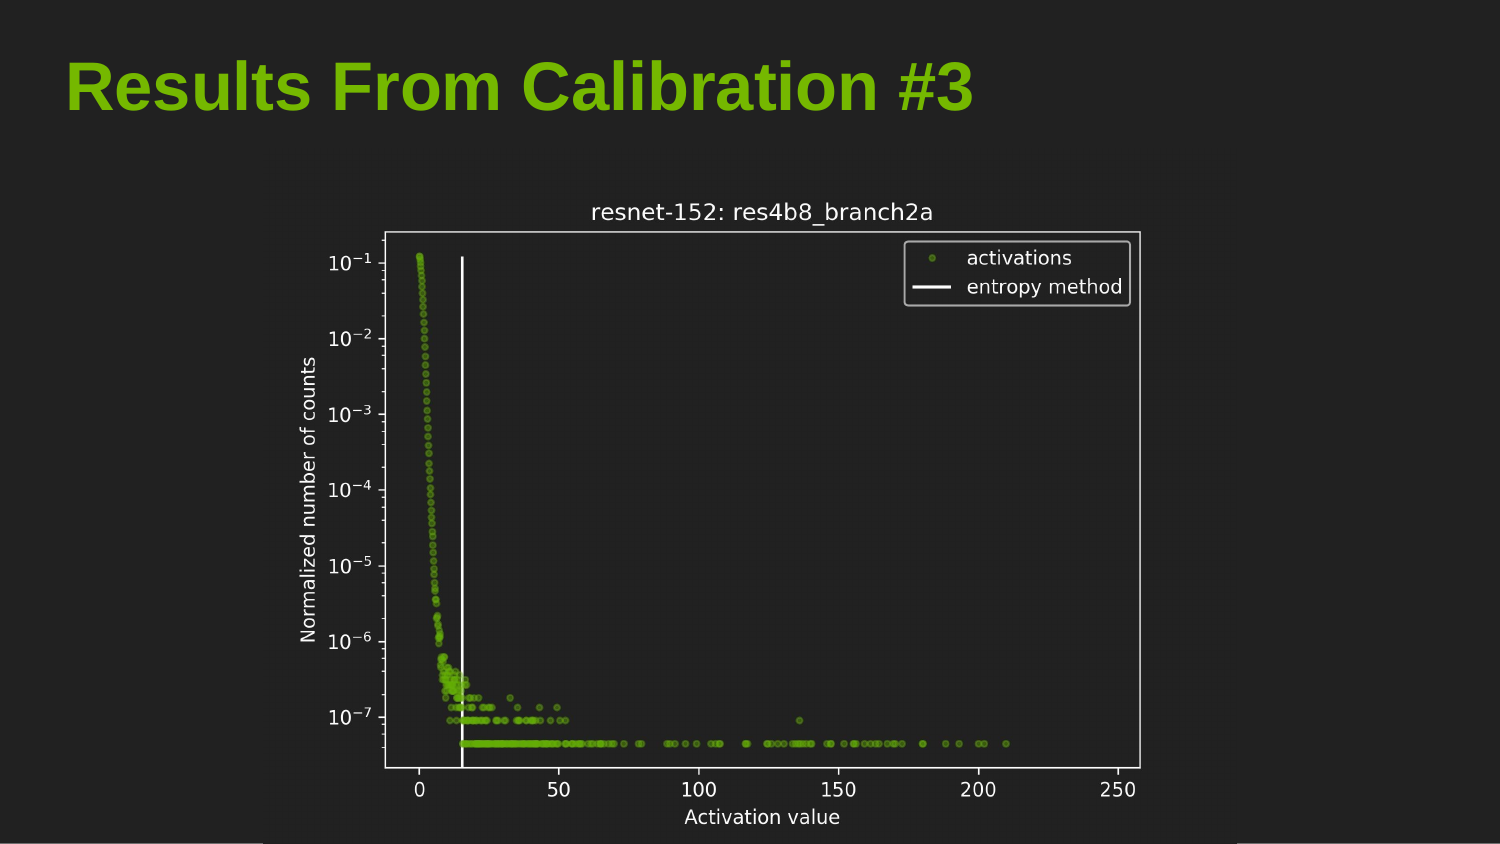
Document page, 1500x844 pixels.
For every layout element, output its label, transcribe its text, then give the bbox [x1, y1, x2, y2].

title Results From Calibration #3 [63, 40, 980, 184]
text_box [263, 148, 1237, 844]
